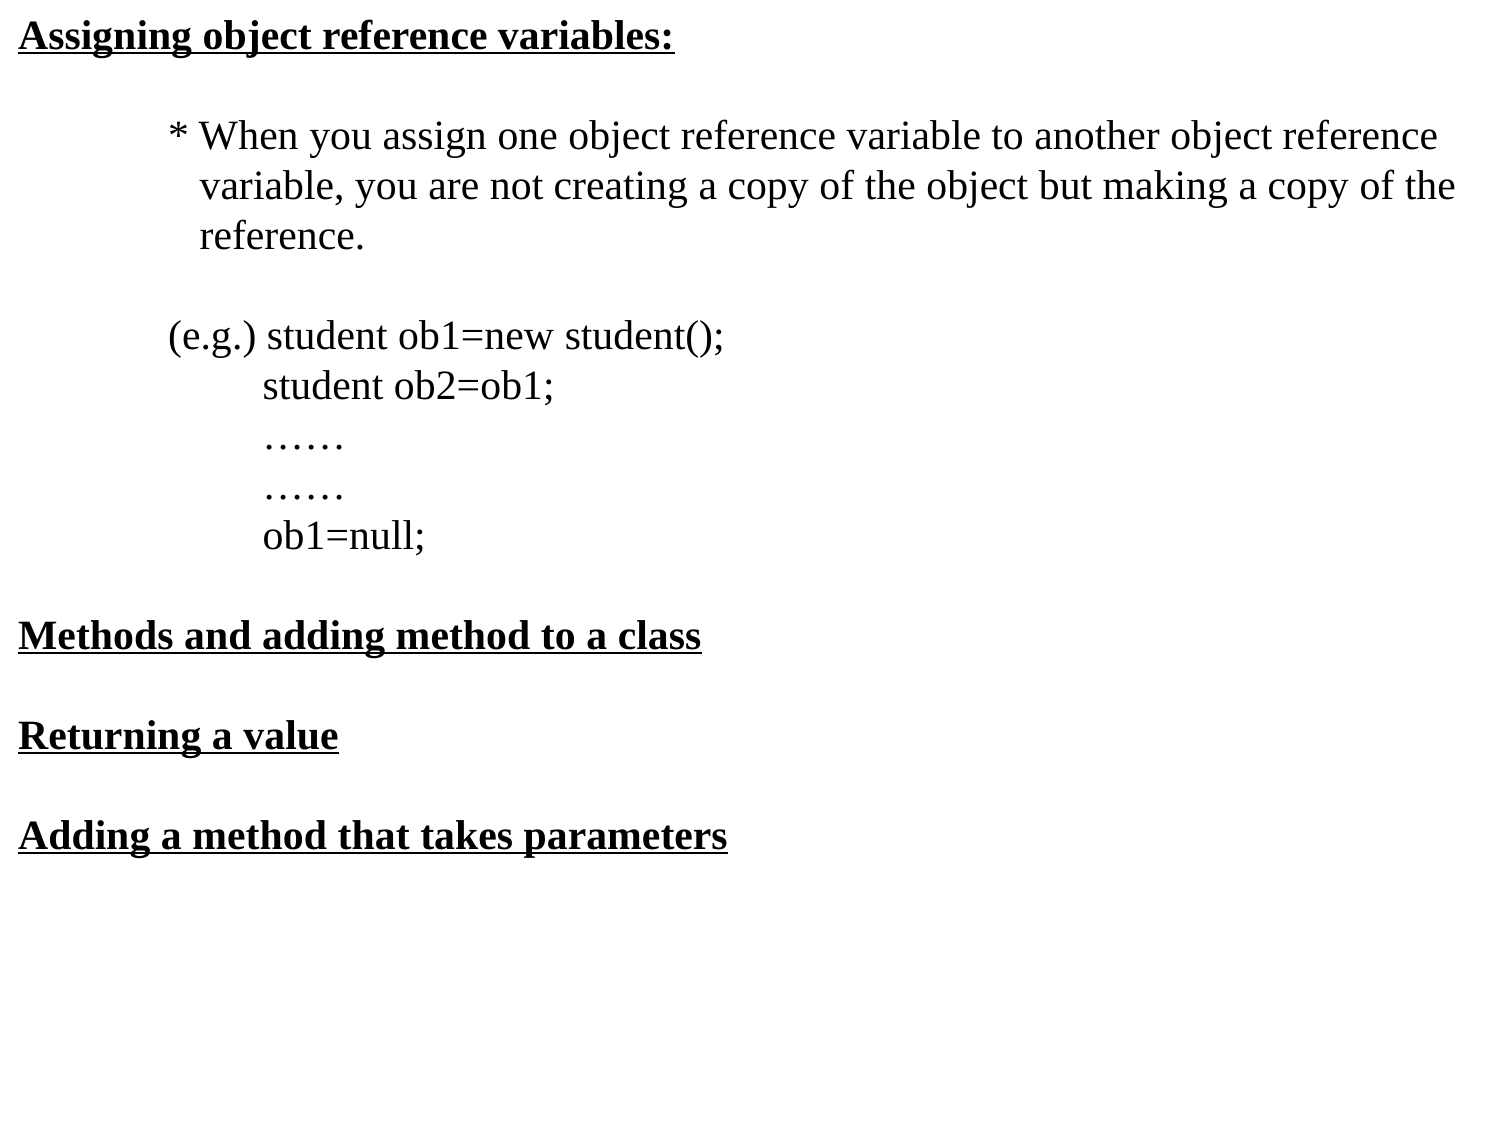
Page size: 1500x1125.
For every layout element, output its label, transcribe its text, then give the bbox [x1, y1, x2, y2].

text_box Assigning object reference variables: * When you assign one object reference variable to another object reference variable, you are not creating a copy of the object but making a copy of the reference. (e.g.) student ob1=new student(); student ob2=ob1; …… …… ob1=null; Methods and adding method to a class Returning a value Adding a method that takes parameters [3, 0, 1473, 1125]
